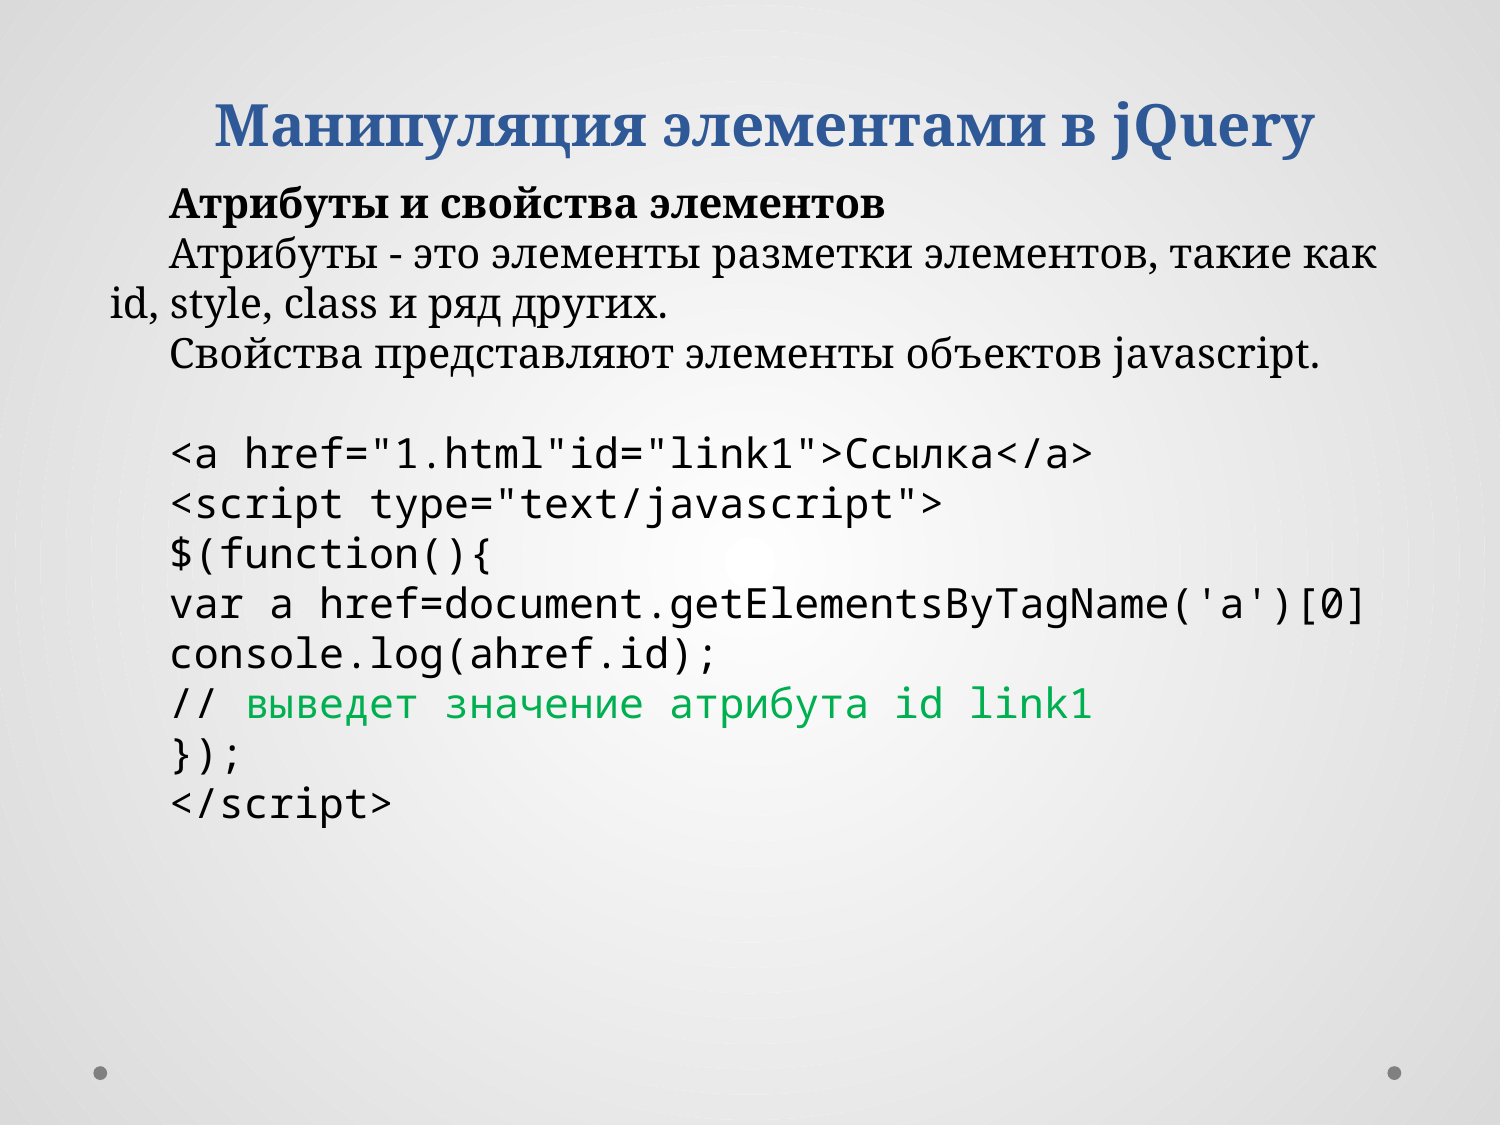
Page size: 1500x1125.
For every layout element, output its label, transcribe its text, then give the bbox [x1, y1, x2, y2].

text_box Атрибуты и свойства элементов Атрибуты - это элементы разметки элементов, такие как id, style, class и ряд других. Свойства представляют элементы объектов javascript. <a href="1.html"id="link1">Ссылка</a> <script type="text/javascript"> $(function(){ var a href=document.getElementsByTagName('a')[0] console.log(ahref.id); // выведет значение атрибута id link1 }); </script> [95, 169, 1436, 935]
text_box Манипуляция элементами в jQuery [112, 80, 1418, 166]
